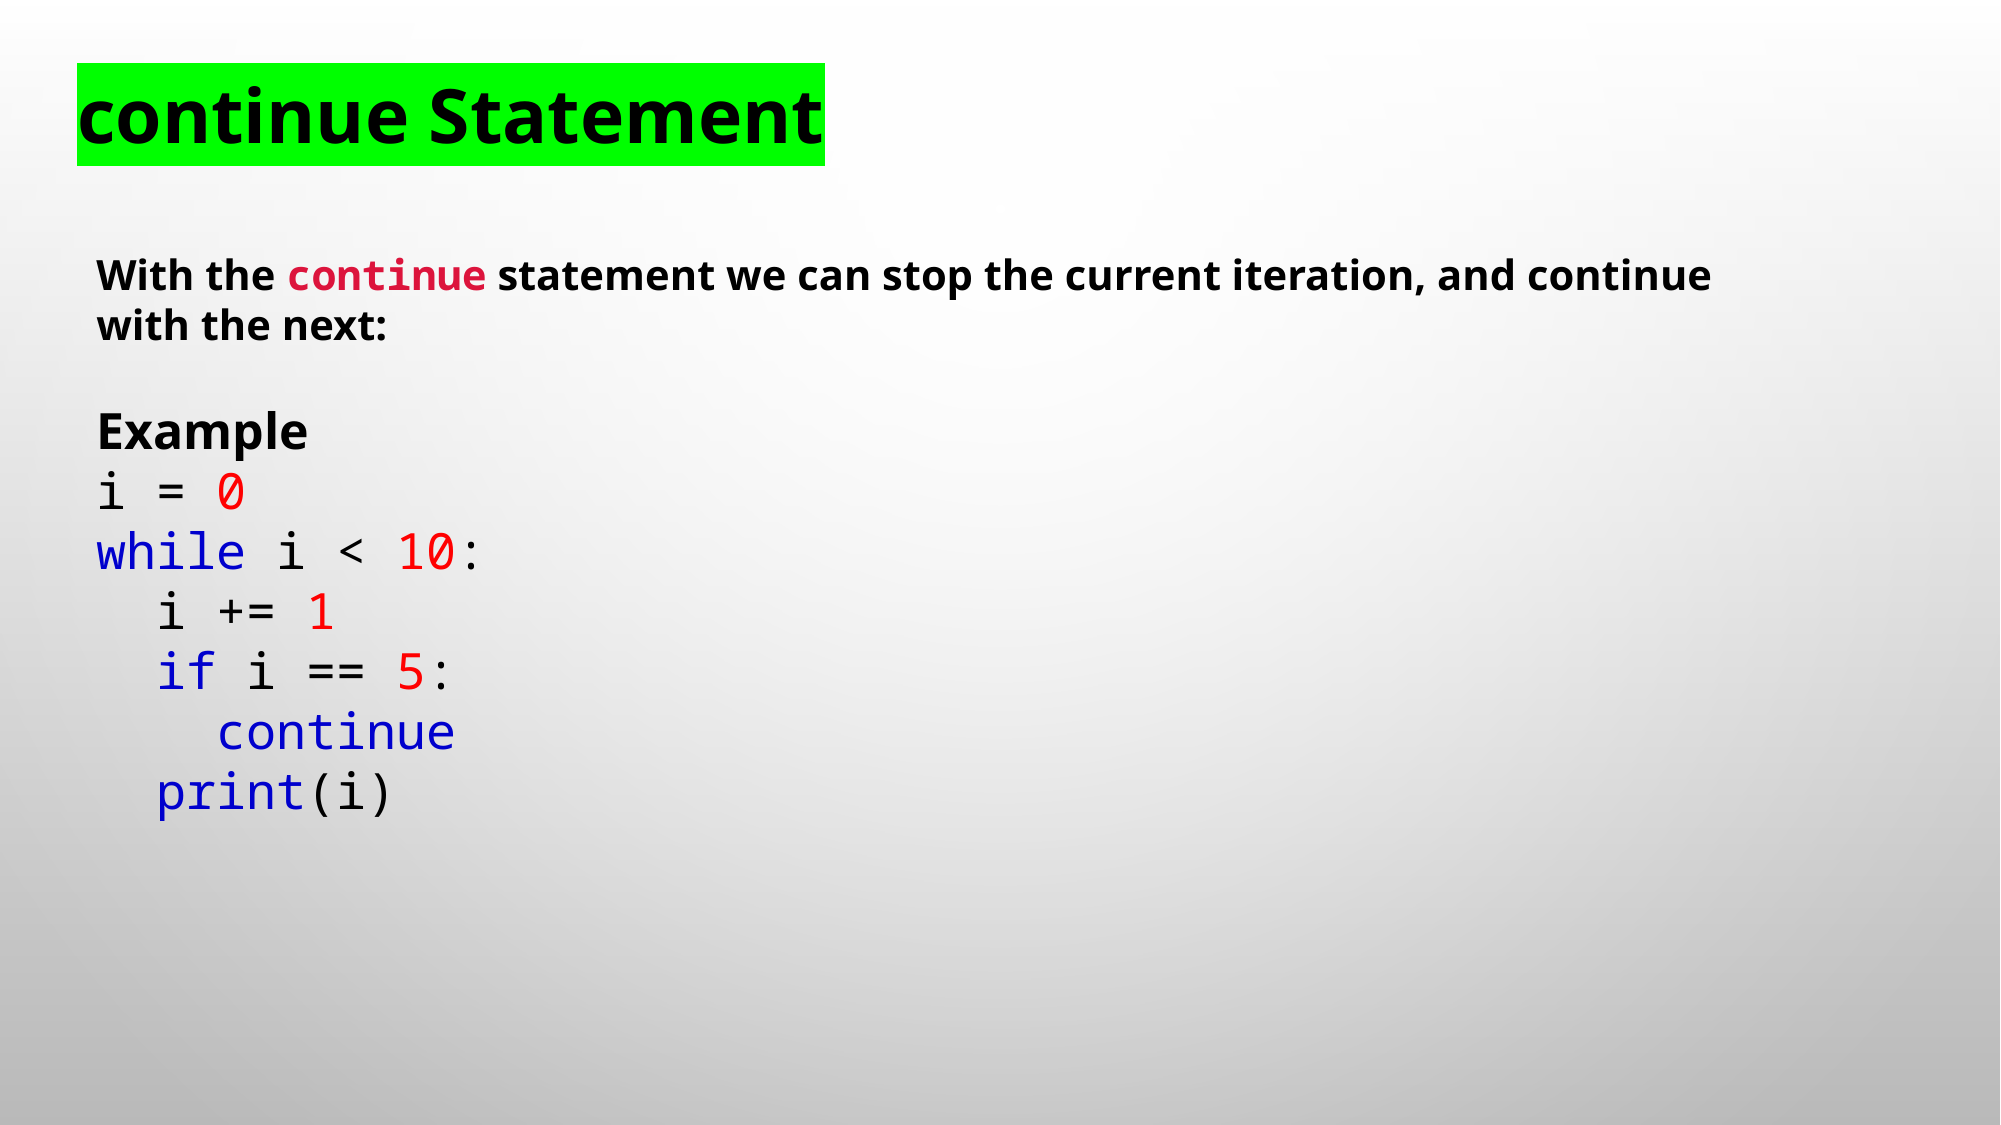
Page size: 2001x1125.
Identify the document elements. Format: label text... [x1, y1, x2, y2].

text_box continue Statement [62, 61, 1736, 211]
text_box With the continue statement we can stop the current iteration, and continue with the next: Example i = 0 while i < 10: i += 1 if i == 5: continue print(i) [81, 241, 1814, 877]
picture [0, 0, 2000, 1125]
